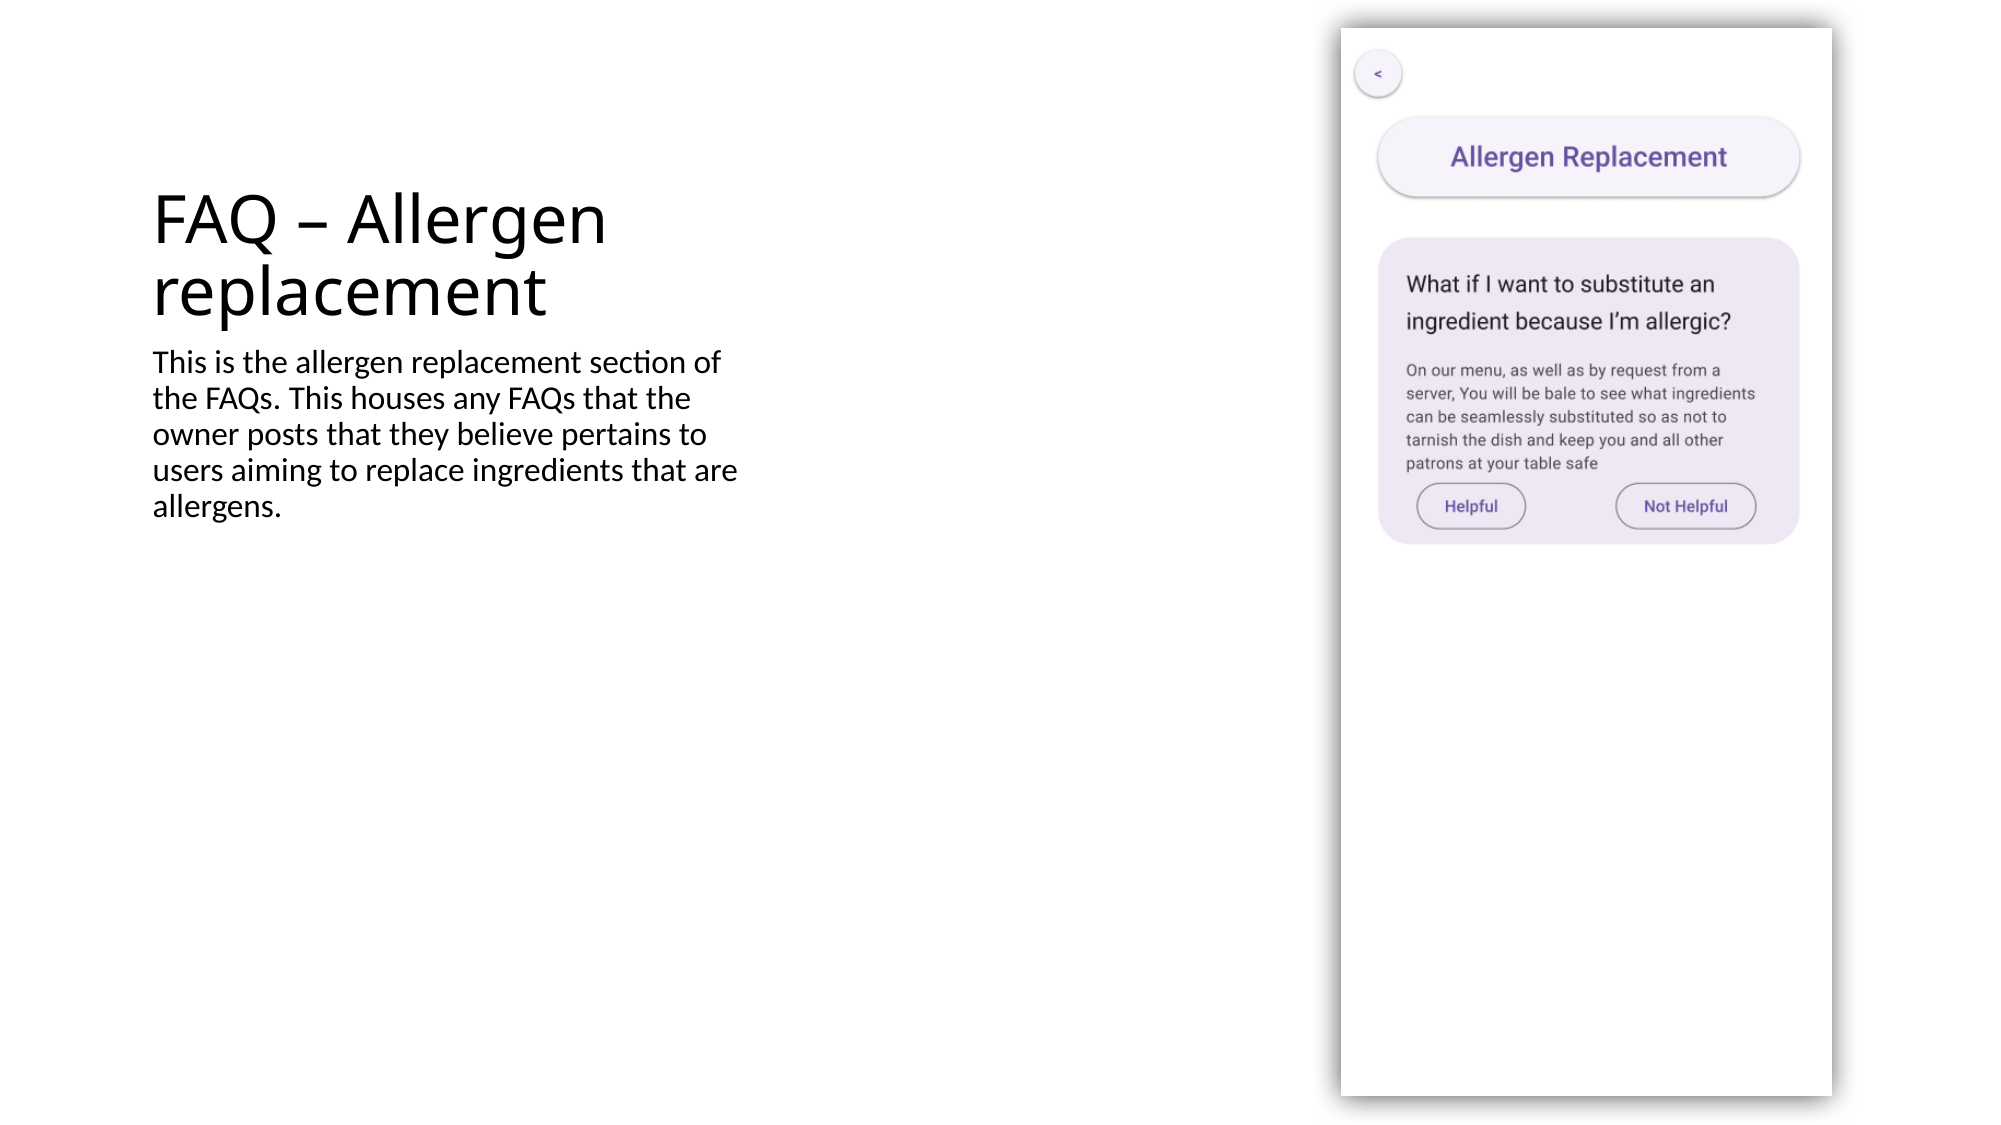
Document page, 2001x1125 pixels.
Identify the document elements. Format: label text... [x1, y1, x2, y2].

text_box [1334, 43, 1341, 107]
list This is the allergen replacement section of the FAQs. This houses any FAQs that the owner posts that they believe pertains to users aiming to replace ingredients that are allergens. [137, 337, 783, 963]
title FAQ – Allergen replacement [137, 75, 783, 337]
picture [1341, 28, 1832, 1096]
